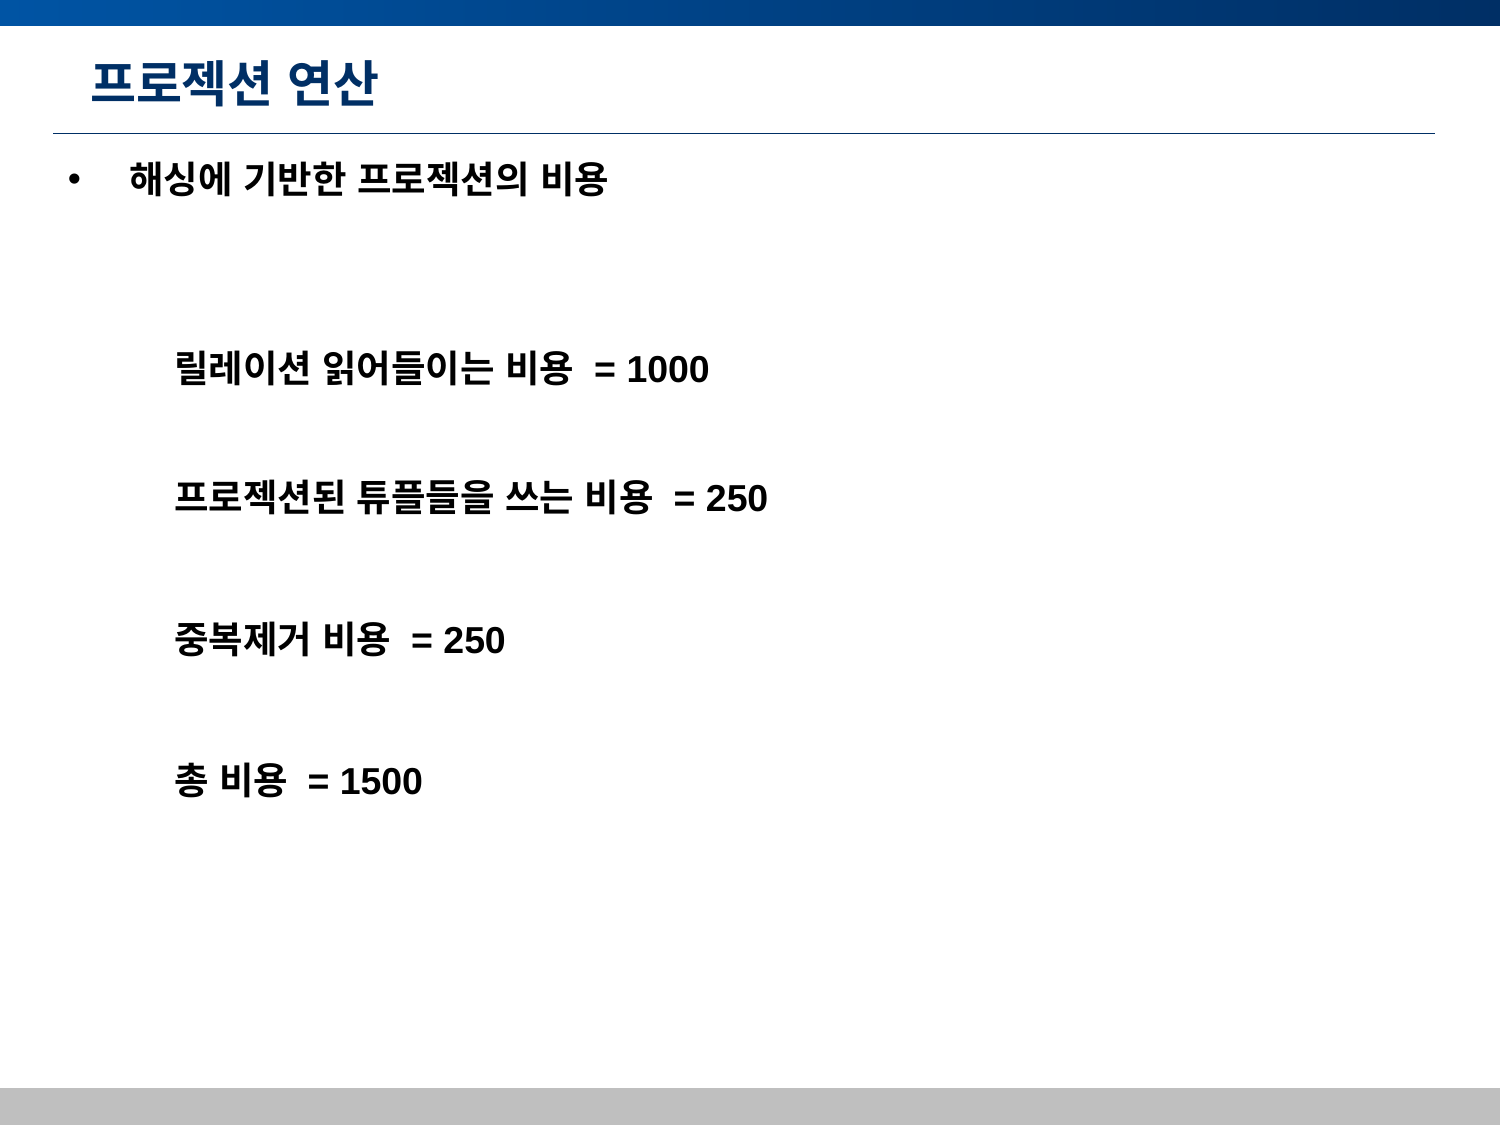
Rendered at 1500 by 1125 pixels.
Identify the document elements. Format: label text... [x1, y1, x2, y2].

title 프로젝션 연산 [75, 45, 1425, 132]
text_box 해싱에 기반한 프로젝션의 비용 [53, 148, 680, 209]
text_box 릴레이션 읽어들이는 비용 = 1000 [159, 338, 1306, 398]
text_box 프로젝션된 튜플들을 쓰는 비용 = 250 [159, 466, 1306, 527]
text_box 총 비용 = 1500 [159, 749, 1306, 810]
text_box 중복제거 비용 = 250 [159, 608, 1306, 668]
